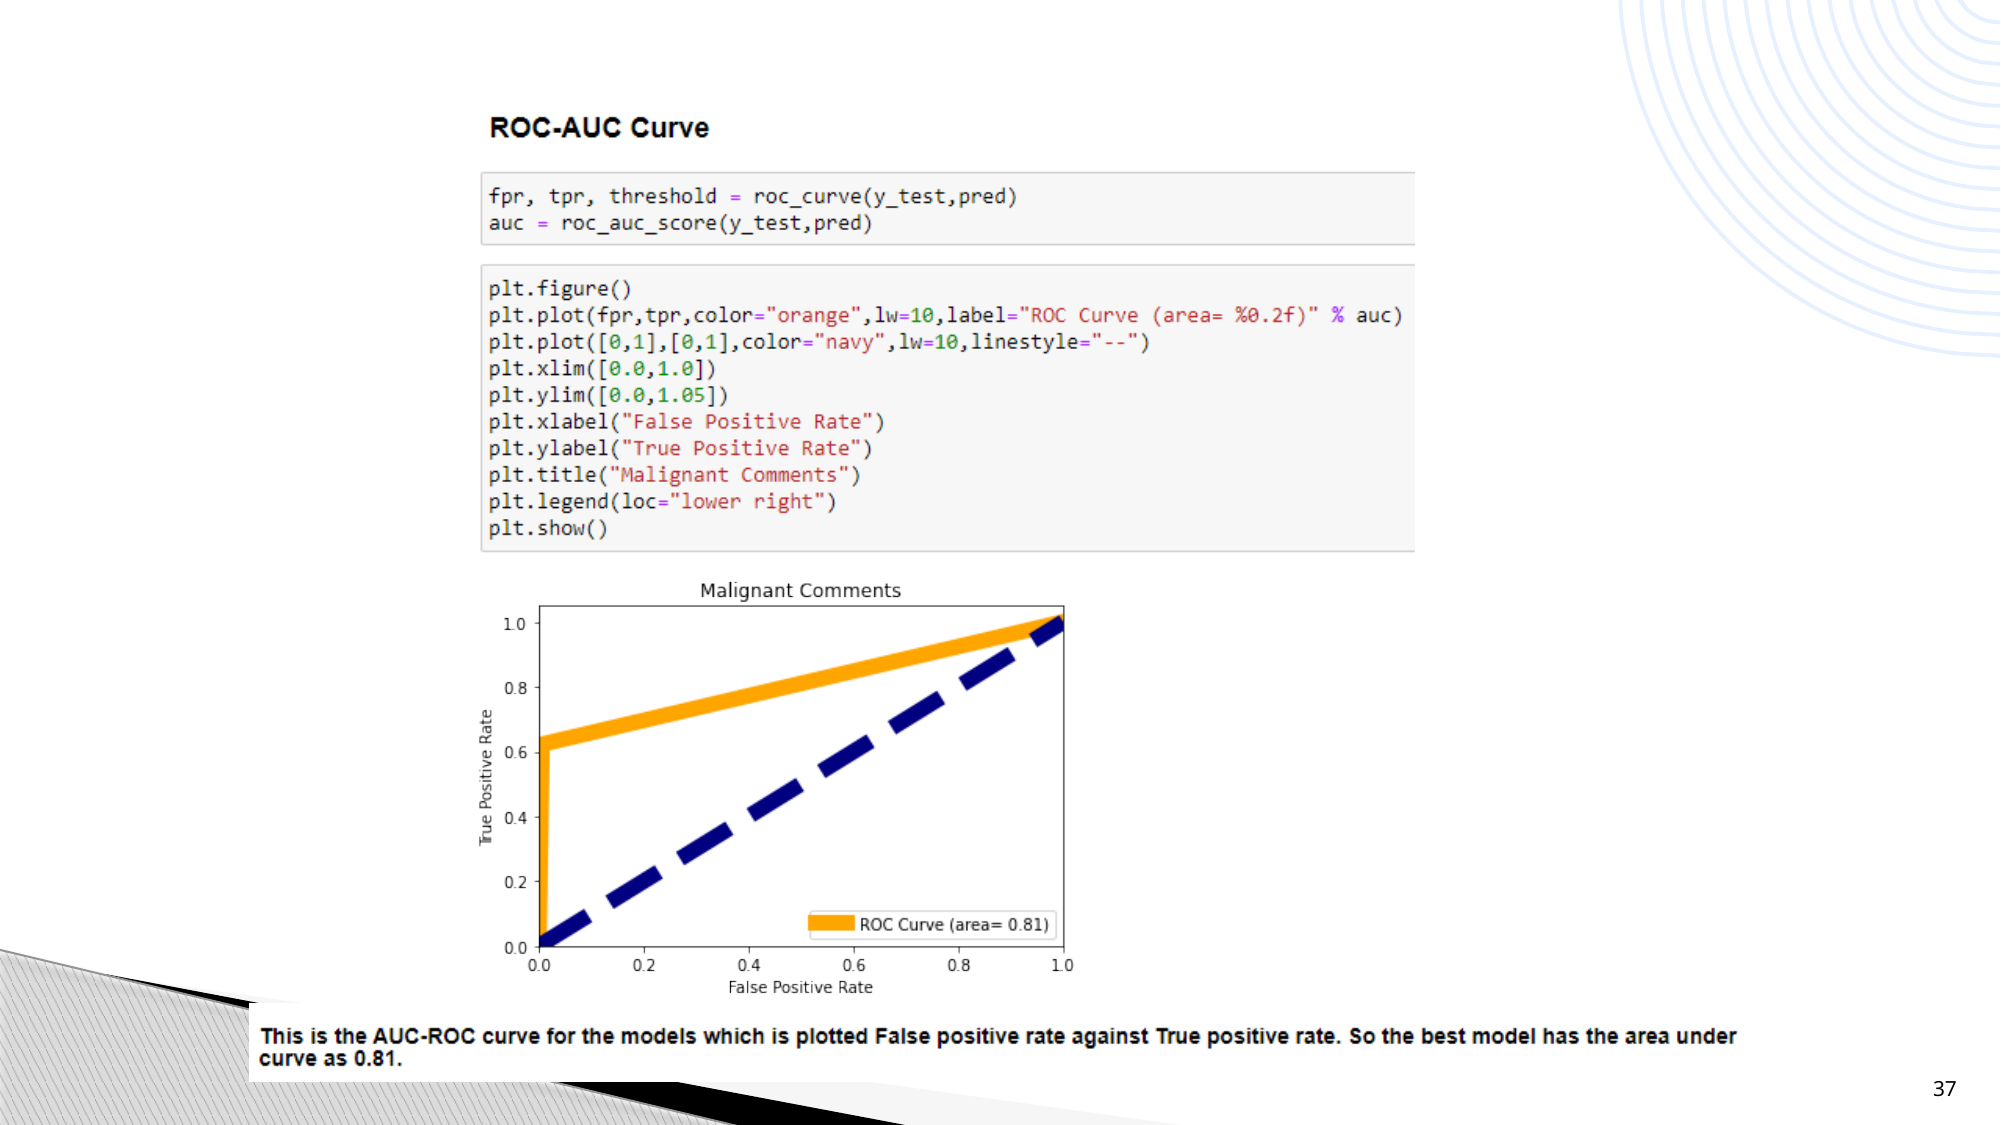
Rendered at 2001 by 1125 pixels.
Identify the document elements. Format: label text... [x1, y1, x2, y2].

slide_number 37 [1891, 1051, 1972, 1112]
picture [470, 97, 1415, 555]
picture [248, 570, 1752, 1082]
